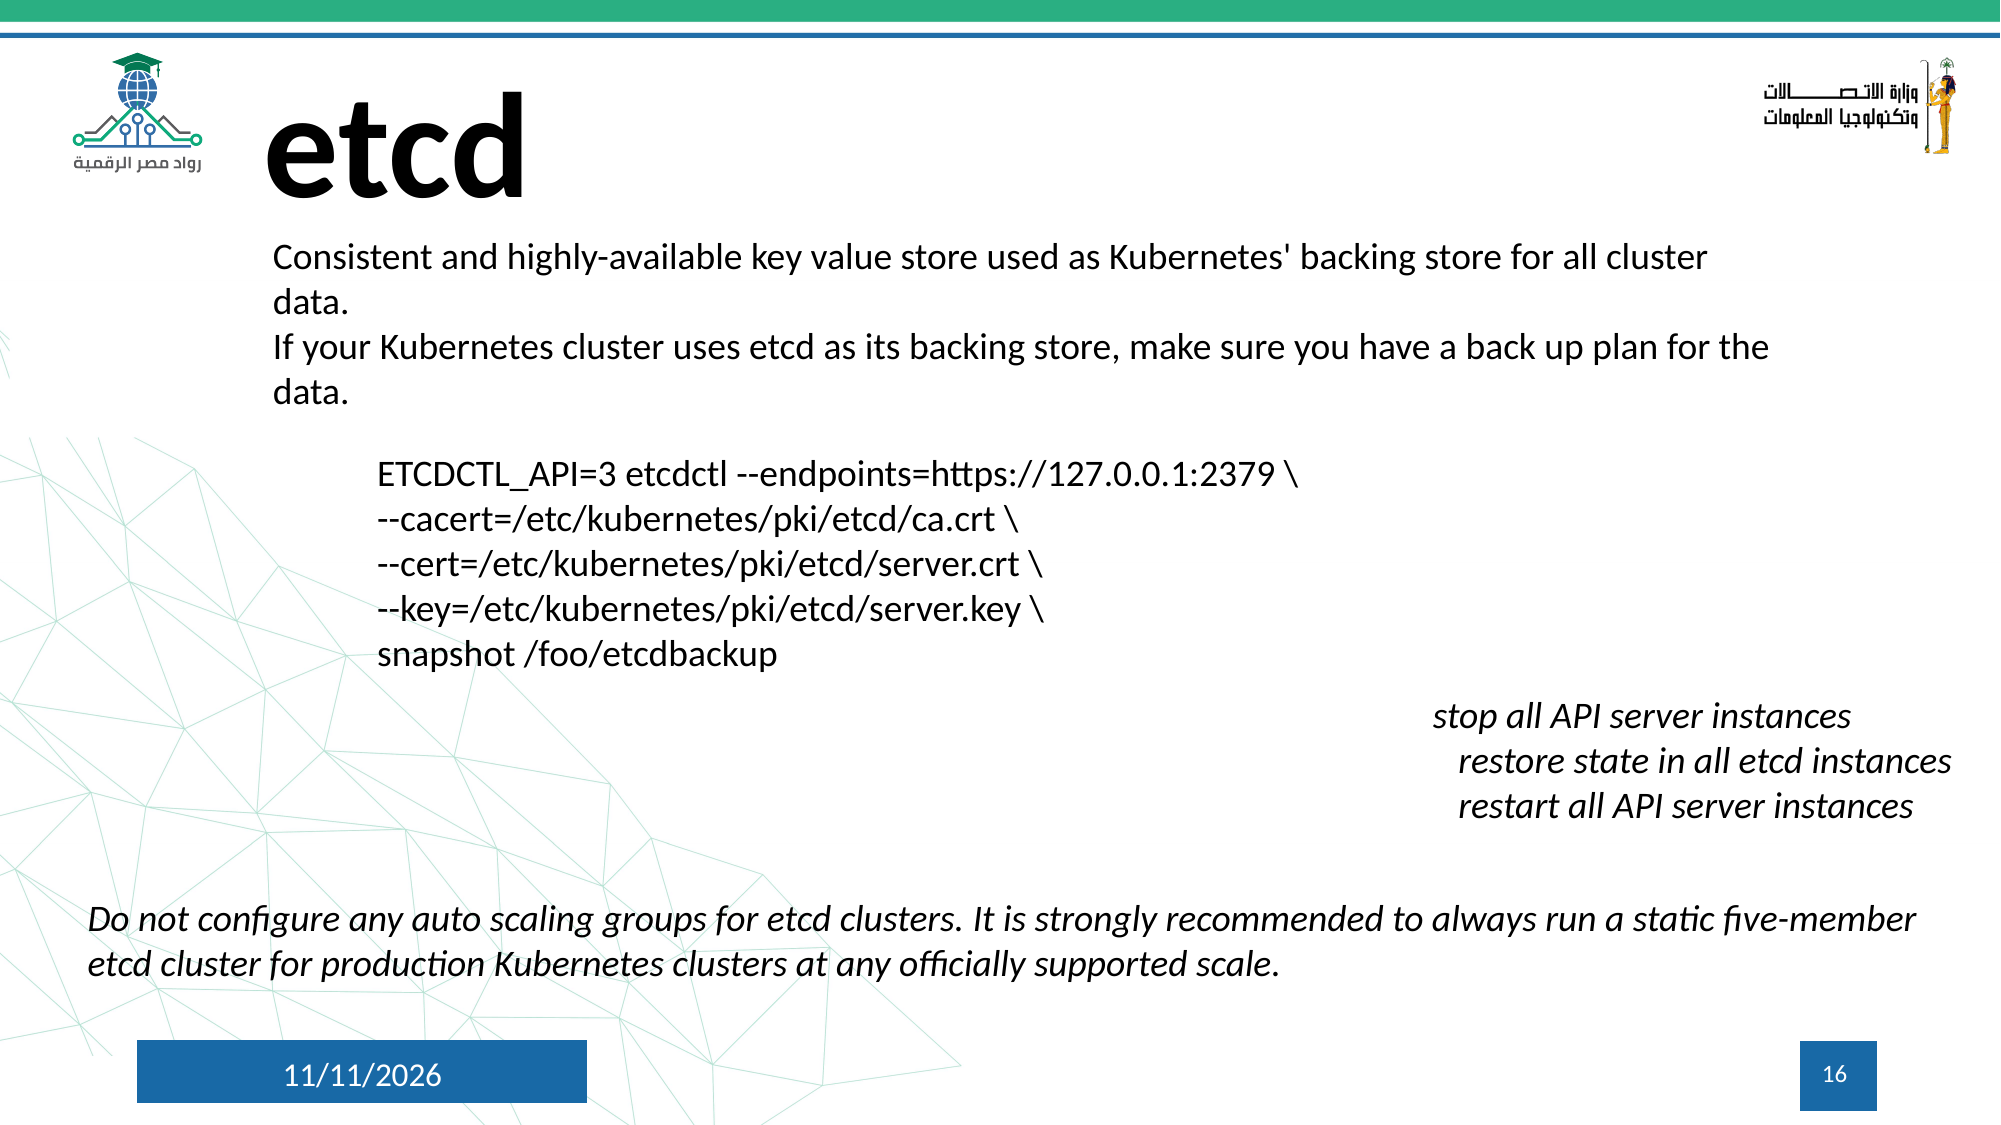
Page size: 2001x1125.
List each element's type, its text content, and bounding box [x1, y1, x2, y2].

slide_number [137, 1042, 588, 1103]
text_box ETCDCTL_API=3 etcdctl --endpoints=https://127.0.0.1:2379 \ --cacert=/etc/kubernetes/pki/etcd/ca.crt \ --cert=/etc/kubernetes/pki/etcd/server.crt \ --key=/etc/kubernetes/pki/etcd/server.key \ snapshot /foo/etcdbackup [362, 441, 1362, 681]
text_box stop all API server instances restore state in all etcd instances restart all API server instances [1409, 683, 2000, 834]
text_box Consistent and highly-available key value store used as Kubernetes' backing store for all cluster data. If your Kubernetes cluster uses etcd as its backing store, make sure you have a back up plan for the data. [258, 224, 1801, 420]
text_box etcd [248, 39, 1249, 235]
footer [636, 1042, 1338, 1103]
slide_number 16 [1412, 1042, 1863, 1103]
picture [0, 0, 2000, 1125]
text_box Do not configure any auto scaling groups for etcd clusters. It is strongly recommended to always run a static five-member etcd cluster for production Kubernetes clusters at any officially supported scale. [72, 886, 2000, 992]
